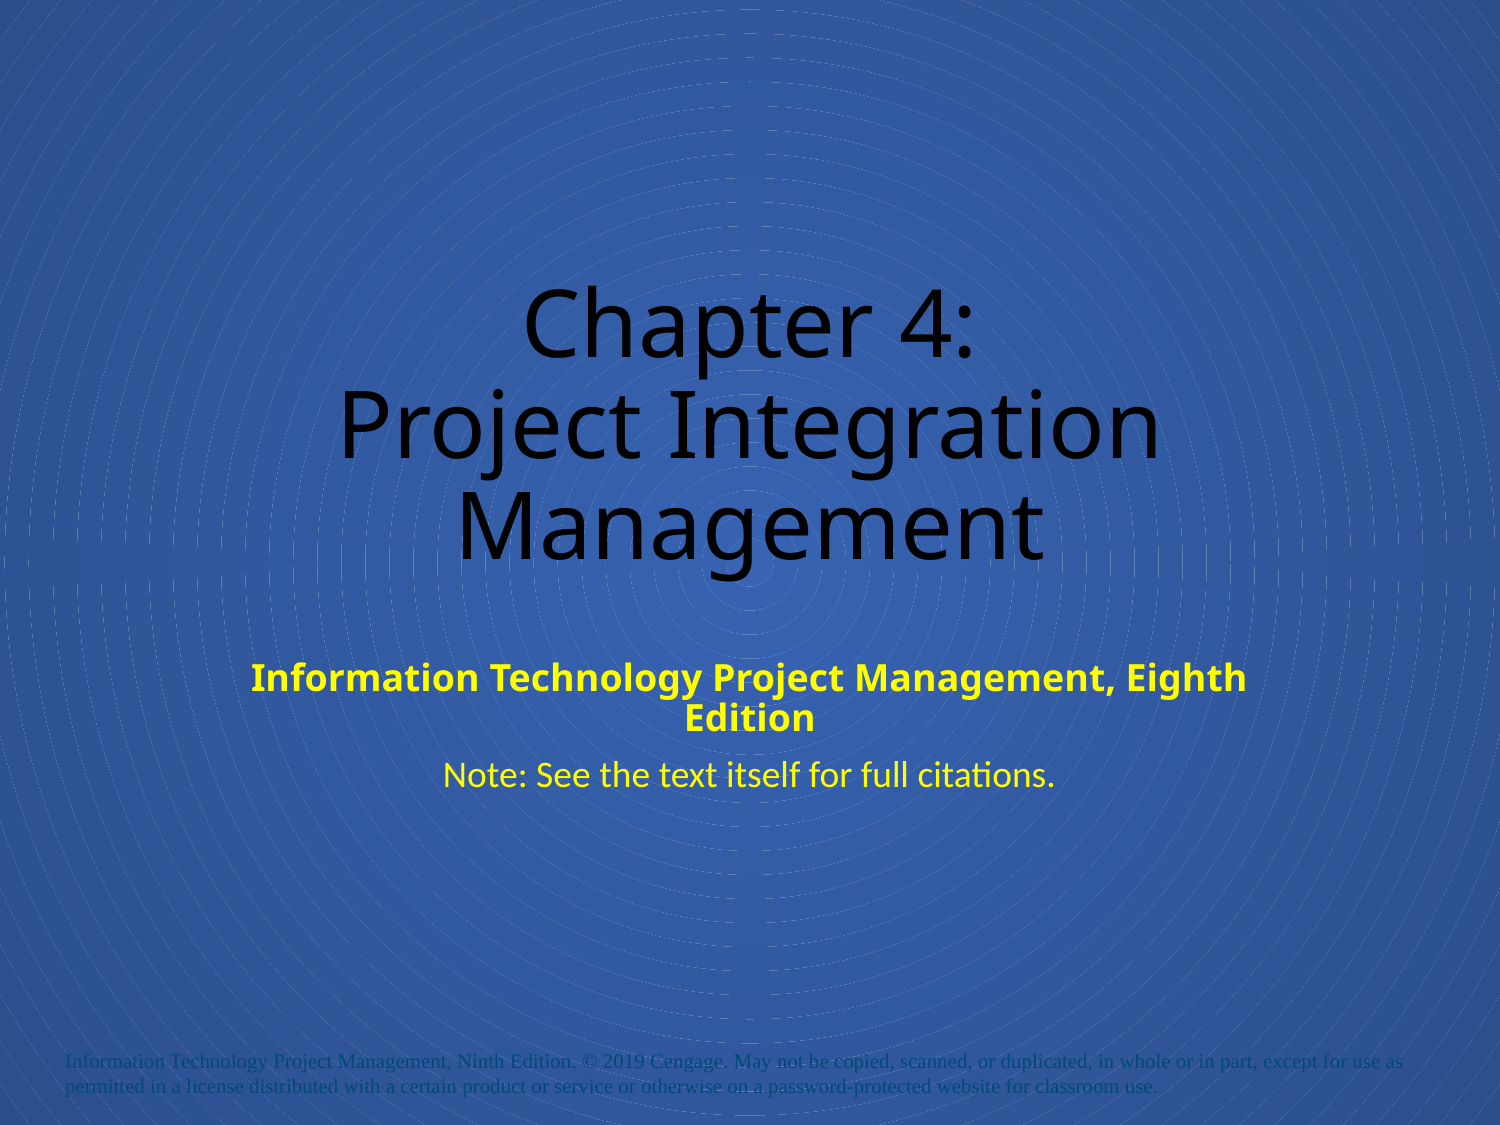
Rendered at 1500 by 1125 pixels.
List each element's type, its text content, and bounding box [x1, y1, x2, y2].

subtitle Information Technology Project Management, Eighth Edition Note: See the text itself for full citations. [187, 590, 1313, 863]
footer Information Technology Project Management, Ninth Edition. © 2019 Cengage. May not be copied, scanned, or duplicated, in whole or in part, except for use as permitted in a license distributed with a certain product or service or otherwise on a password-protected website for classroom use. [50, 1042, 1438, 1103]
title Chapter 4: Project Integration Management [187, 195, 1313, 588]
